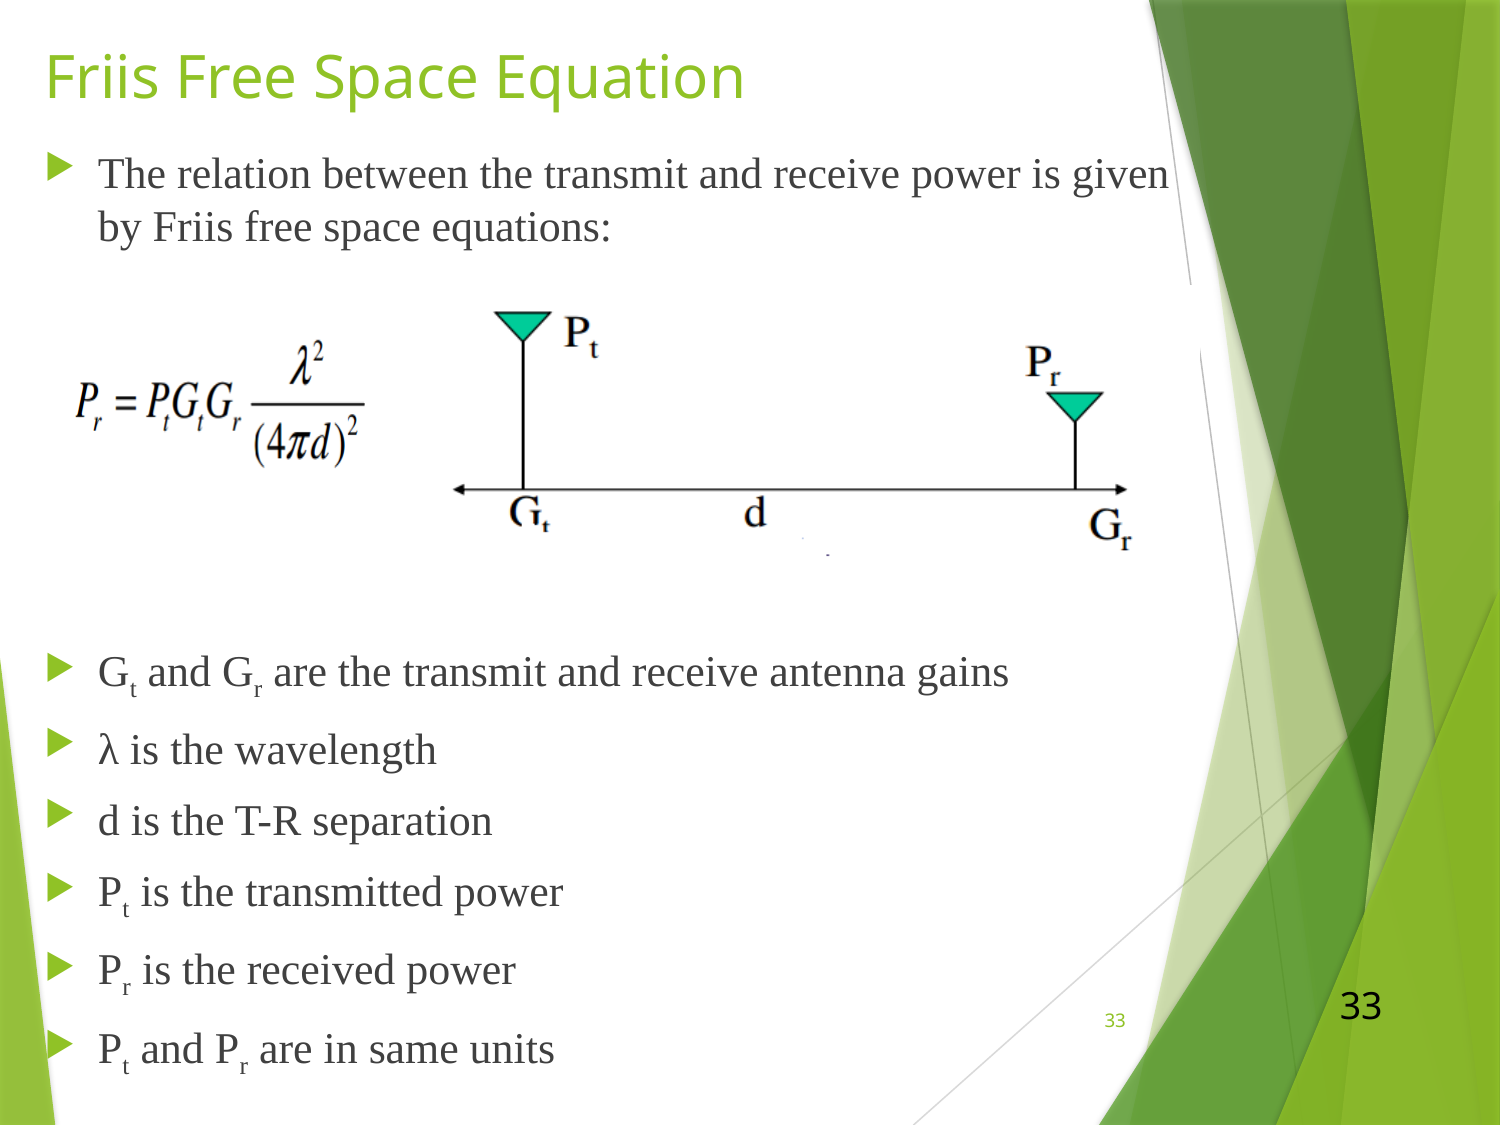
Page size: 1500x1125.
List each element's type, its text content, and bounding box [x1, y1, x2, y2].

picture [74, 284, 380, 487]
picture [448, 284, 1201, 587]
title Friis Free Space Equation [29, 30, 1088, 119]
list The relation between the transmit and receive power is given by Friis free space equations: Gt and Gr are the transmit and receive antenna gains λ is the wavelength d is the T-R separation Pt is the transmitted power Pr is the received power Pt and Pr are in same units [29, 137, 1212, 1094]
slide_number 33 [1056, 991, 1141, 1051]
